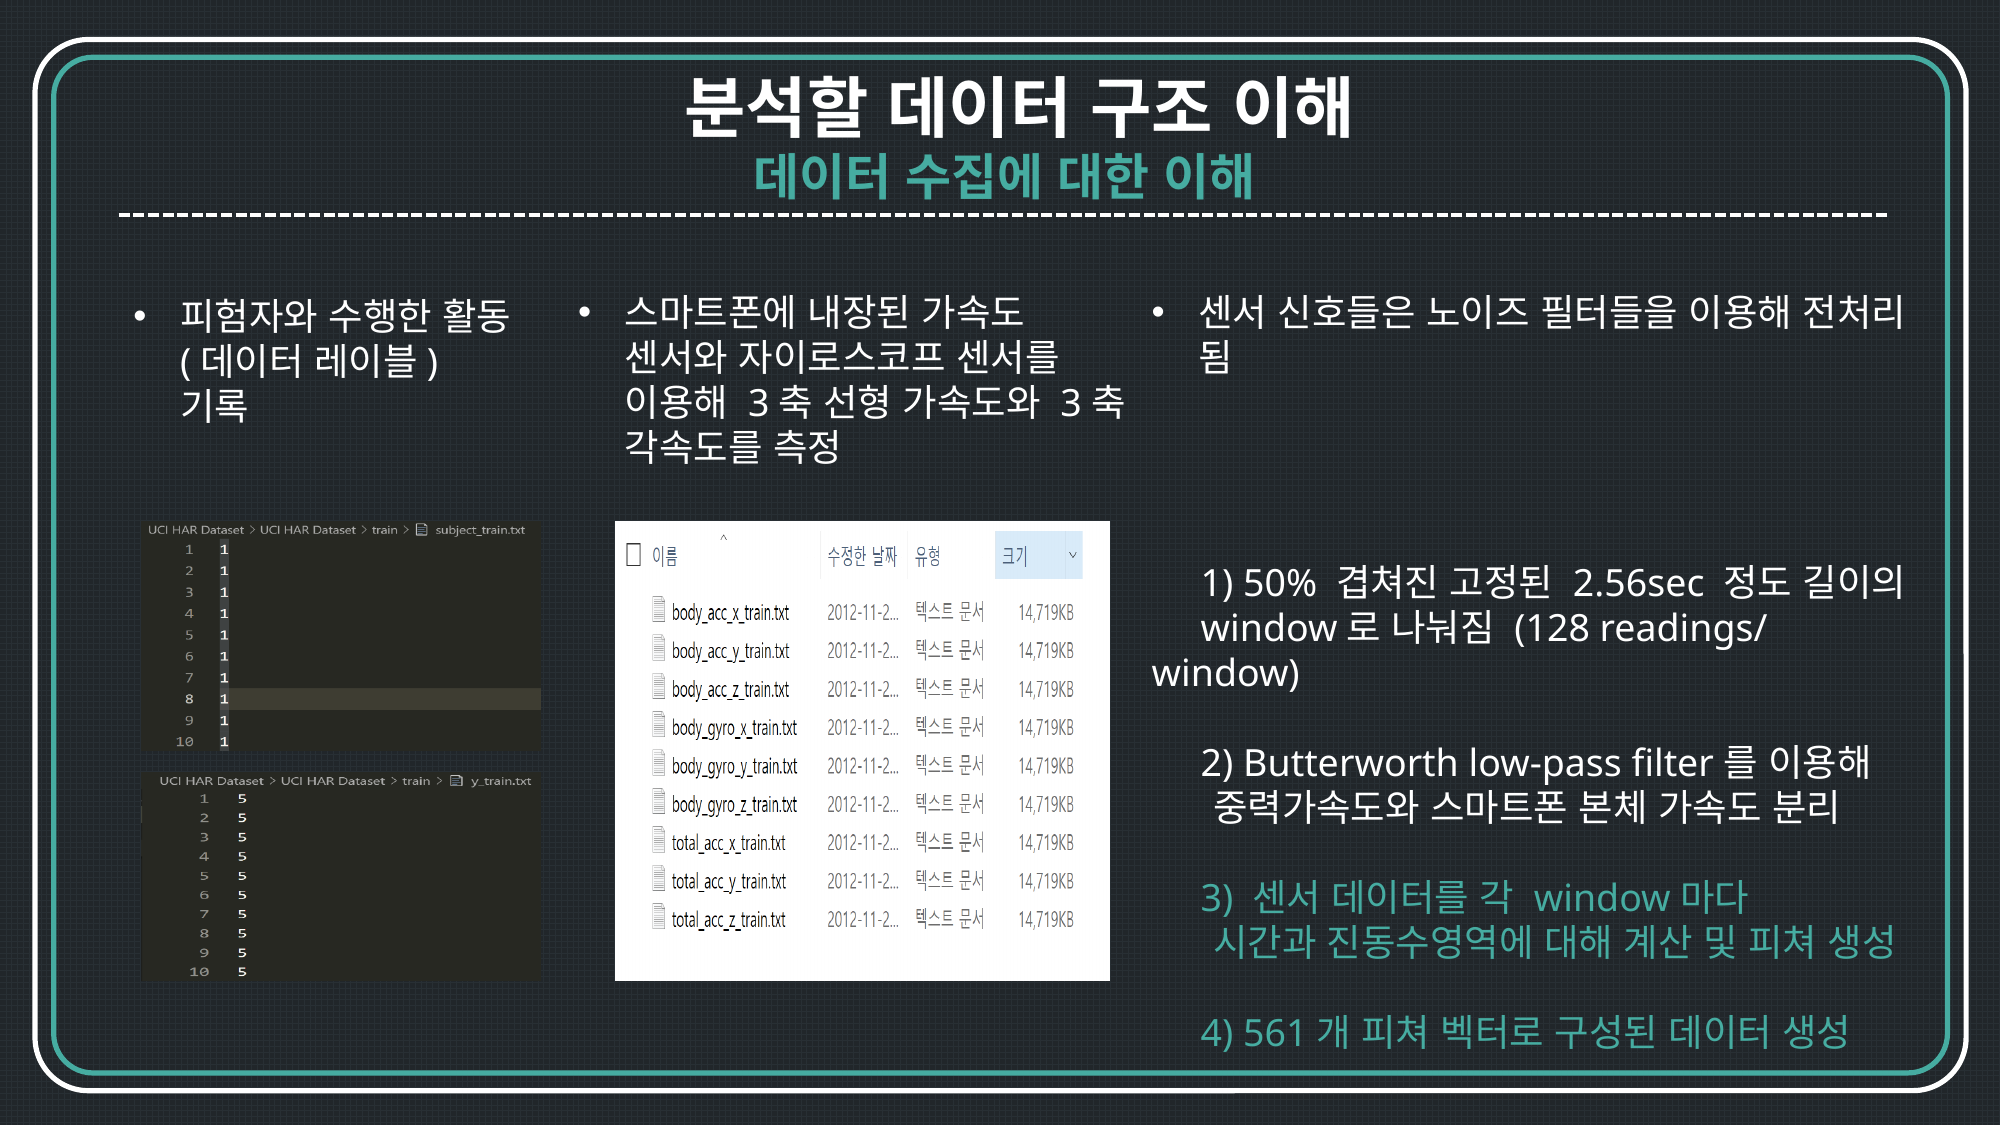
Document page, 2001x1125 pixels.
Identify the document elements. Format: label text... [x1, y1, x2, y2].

picture [141, 521, 541, 751]
text_box 센서 신호들은 노이즈 필터들을 이용해 전처리 됨 1) 50% 겹쳐진 고정된 2.56sec 정도 길이의 window로 나눠짐 (128 readings/window) 2) Butterworth low-pass filter를 이용해 중력가속도와 스마트폰 본체 가속도 분리 3) 센서 데이터를 각 window마다 시간과 진동수영역에 대해 계산 및 피쳐 생성 4) 561개 피쳐 벡터로 구성된 데이터 생성 [1136, 281, 1931, 1125]
text_box 분석할 데이터 구조 이해 데이터 수집에 대한 이해 [627, 58, 1382, 213]
text_box [33, 38, 1968, 1092]
text_box 스마트폰에 내장된 가속도 센서와 자이로스코프 센서를 이용해 3축 선형 가속도와 3축 각속도를 측정 [563, 281, 1136, 477]
text_box 피험자와 수행한 활동(데이터 레이블) 기록 [118, 285, 541, 436]
picture [615, 521, 1110, 981]
picture [141, 772, 541, 981]
